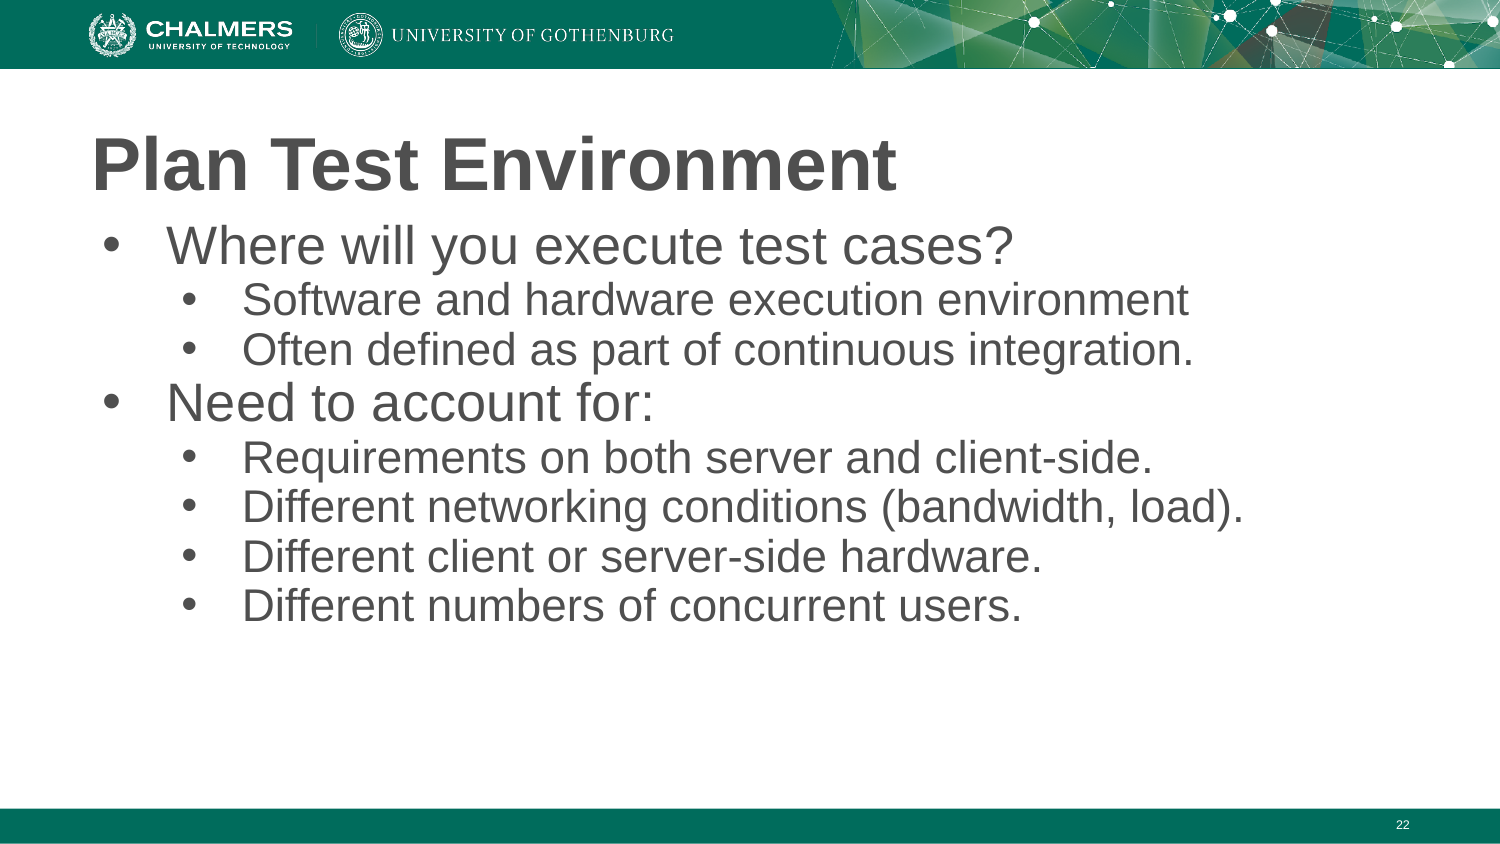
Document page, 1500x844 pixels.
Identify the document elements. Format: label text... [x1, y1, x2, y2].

slide_number ‹#› [1074, 809, 1425, 844]
title Plan Test Environment [76, 100, 1425, 210]
picture [64, 0, 696, 85]
list Where will you execute test cases? Software and hardware execution environment Often defined as part of continuous integration. Need to account for: Requirements on both server and client-side. Different networking conditions (bandwidth, load). Different client or server-side hardware. Different numbers of concurrent users. [76, 210, 1425, 782]
picture [759, 0, 1500, 68]
